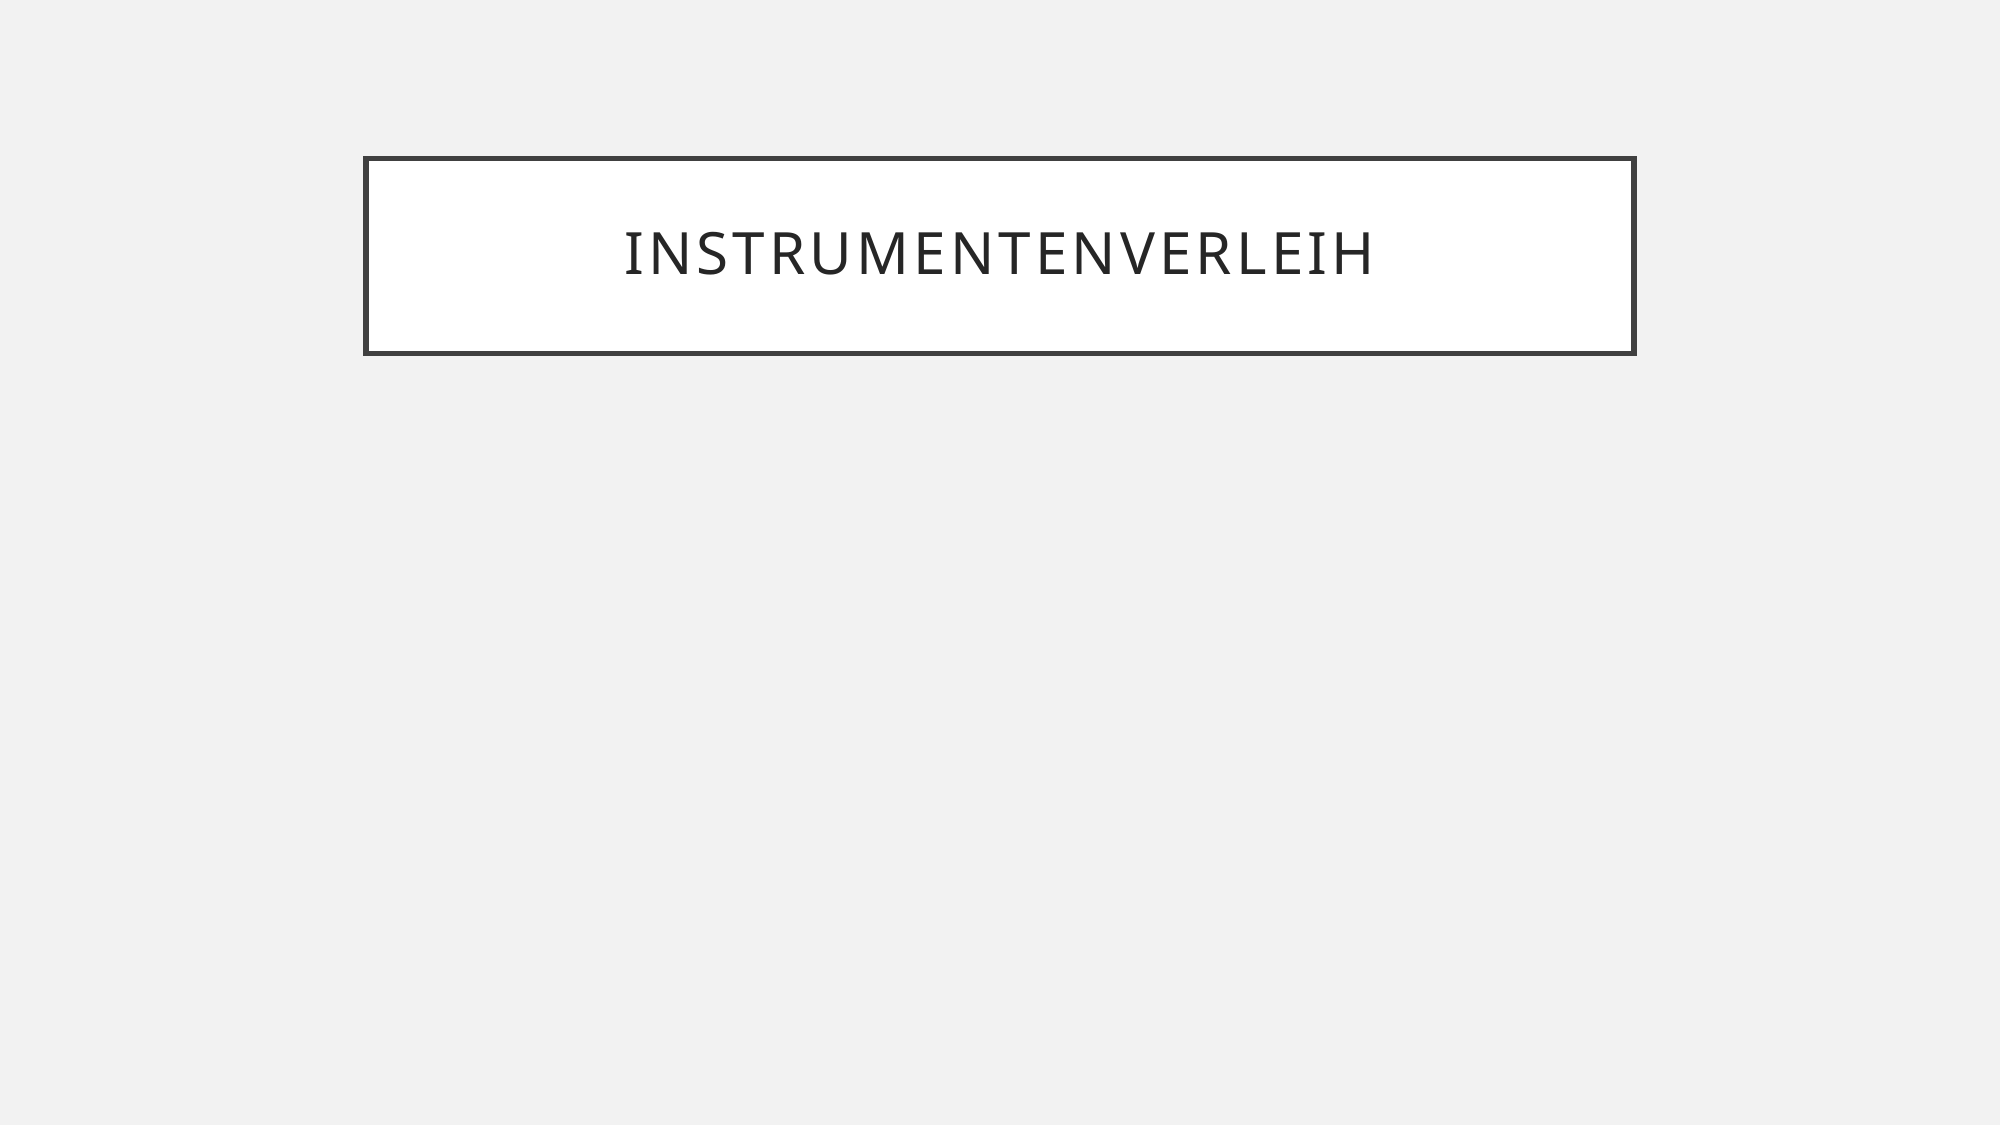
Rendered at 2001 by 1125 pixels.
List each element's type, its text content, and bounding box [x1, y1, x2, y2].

title Instrumentenverleih [363, 156, 1637, 356]
